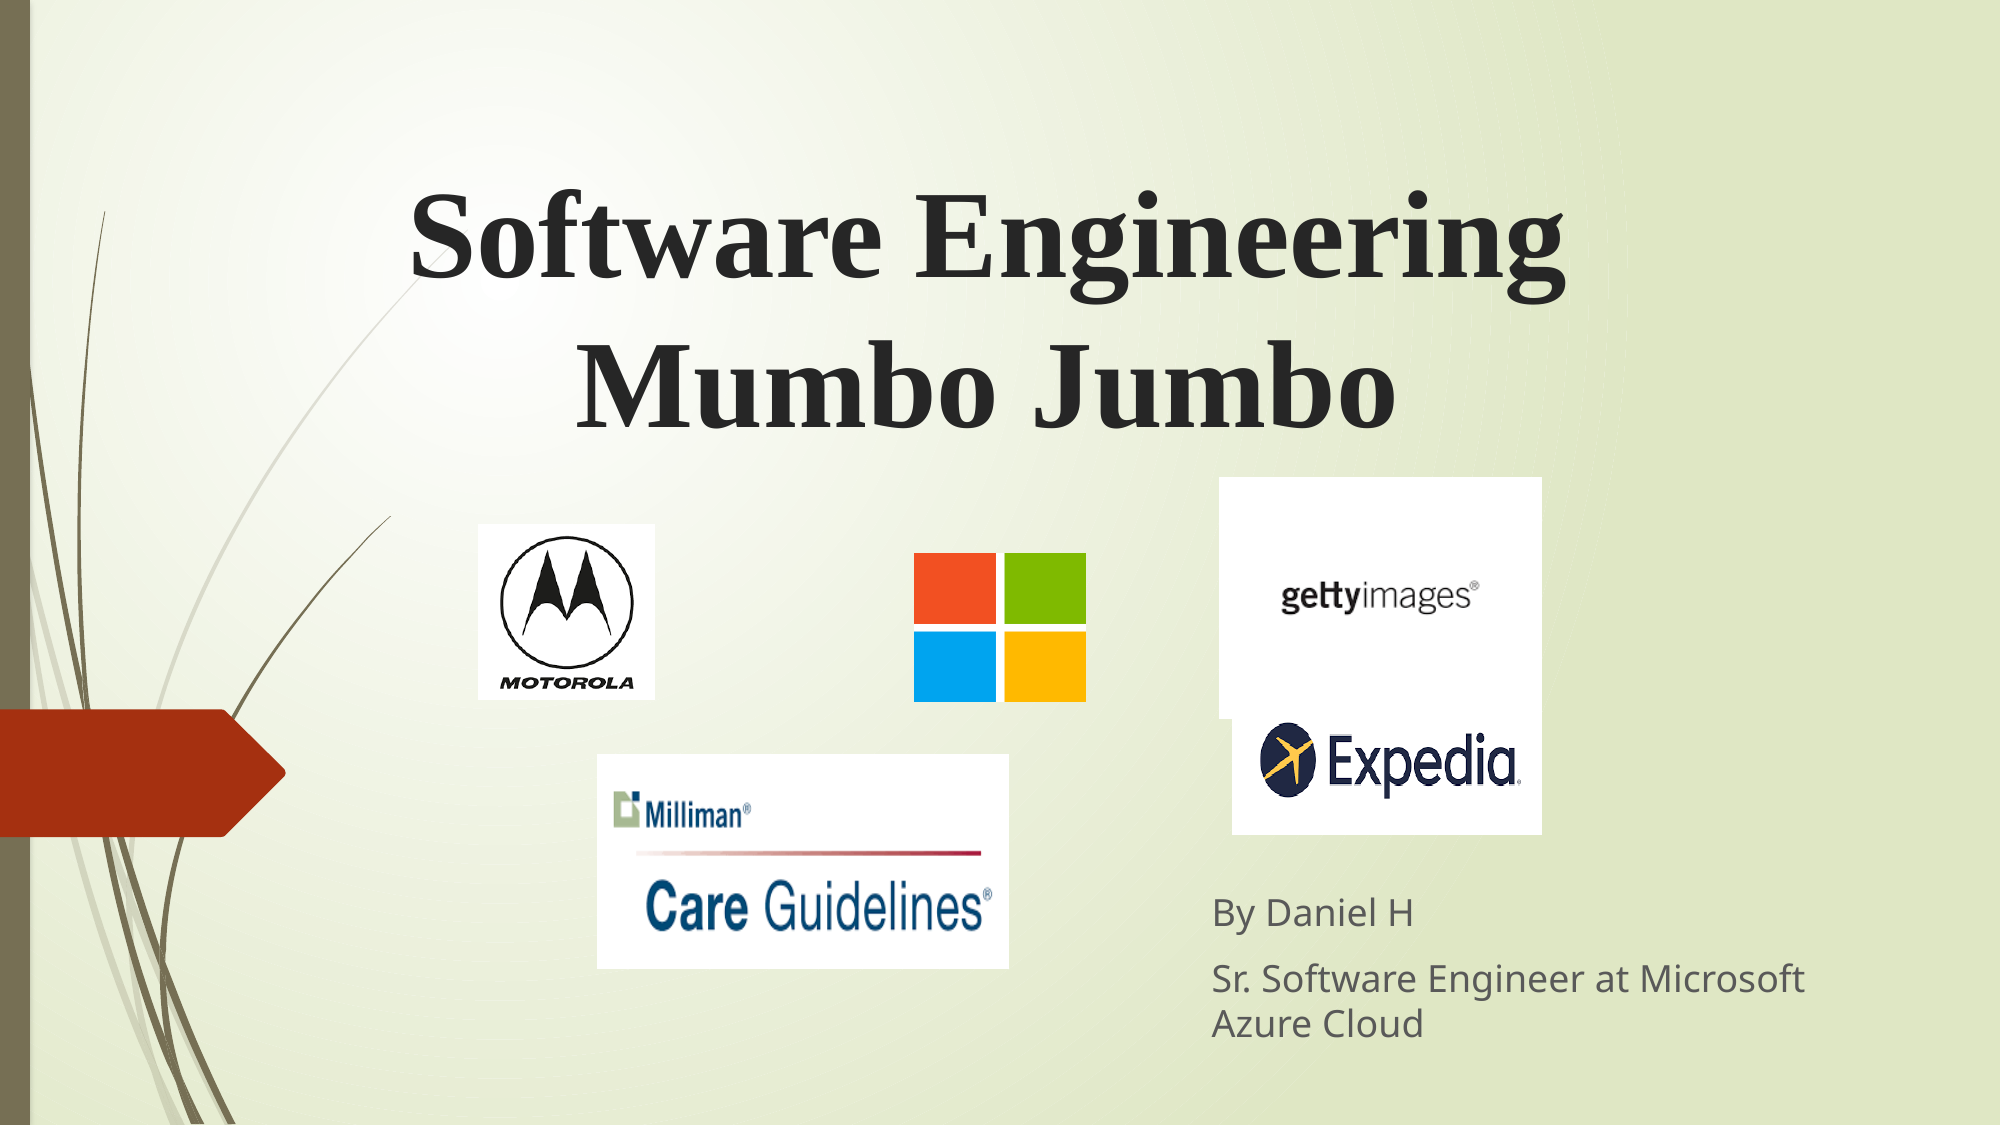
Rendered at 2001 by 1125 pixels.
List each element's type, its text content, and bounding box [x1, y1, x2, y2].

subtitle By Daniel H Sr. Software Engineer at Microsoft Azure Cloud [1196, 881, 1886, 1113]
picture [597, 754, 1010, 970]
picture [478, 523, 655, 701]
picture [914, 553, 1086, 702]
picture [1219, 477, 1542, 835]
title Software Engineering Mumbo Jumbo [332, 62, 1643, 460]
